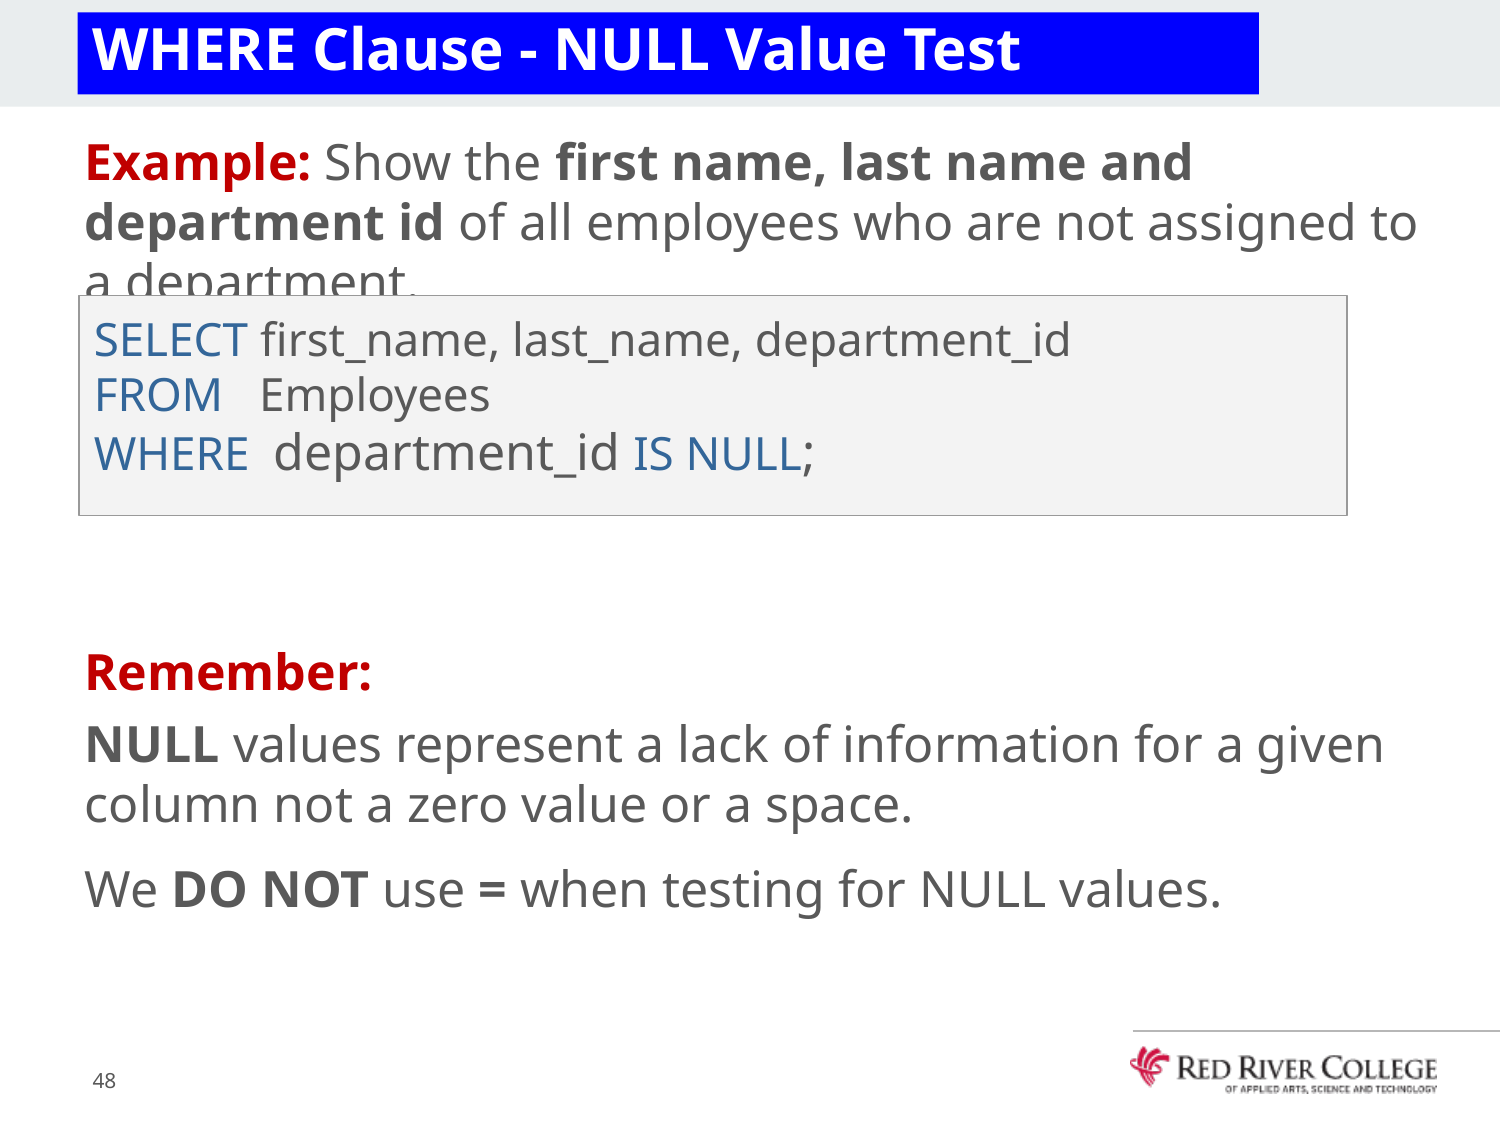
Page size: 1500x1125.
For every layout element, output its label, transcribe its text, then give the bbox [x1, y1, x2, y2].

picture [1130, 1046, 1437, 1094]
list SELECT first_name, last_name, department_id FROM Employees WHERE department_id IS NULL; [78, 295, 1347, 516]
list Example: Show the first name, last name and department id of all employees who are not assigned to a department. Remember: NULL values represent a lack of information for a given column not a zero value or a space. We DO NOT use = when testing for NULL values. [70, 122, 1449, 963]
slide_number 48 [77, 1038, 263, 1125]
title WHERE Clause - NULL Value Test [77, 12, 1259, 95]
